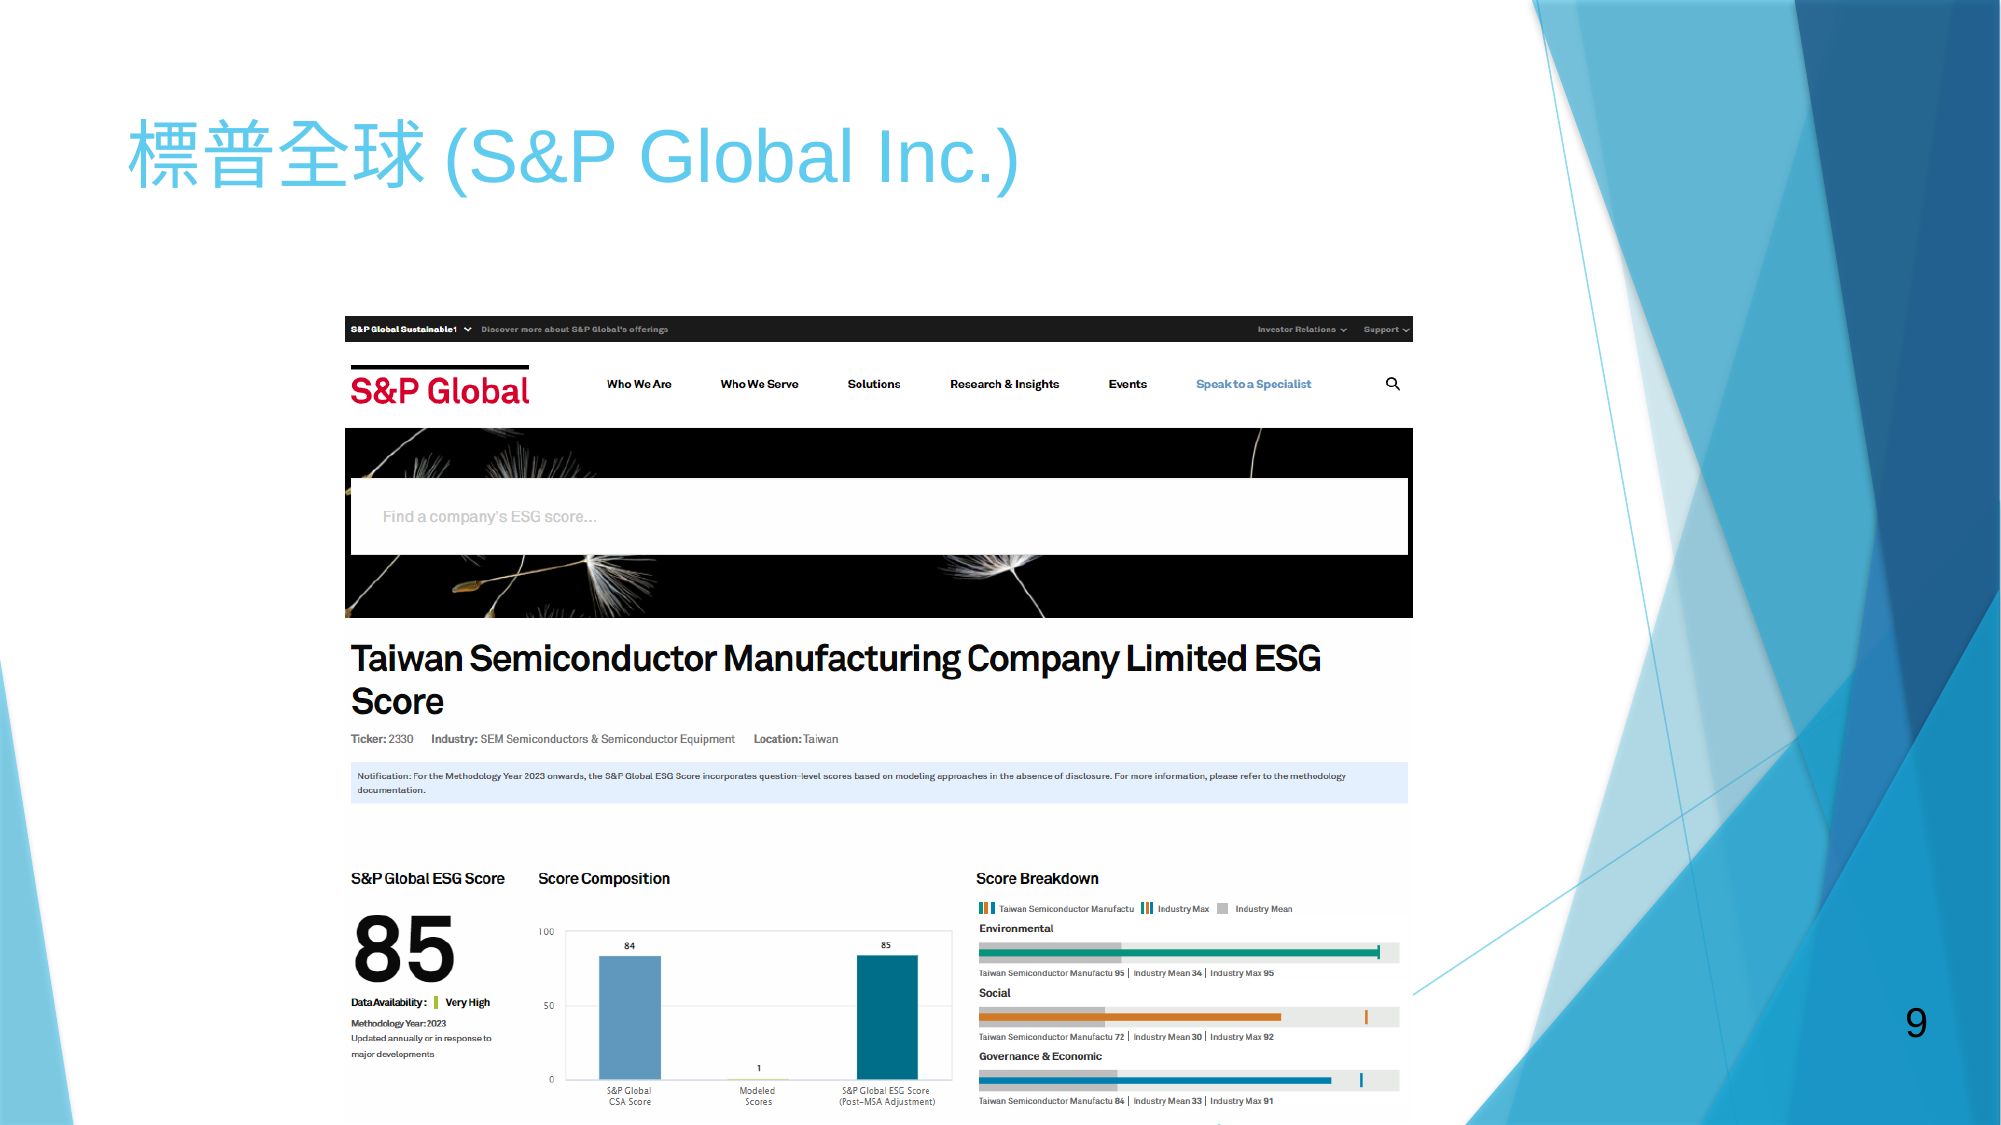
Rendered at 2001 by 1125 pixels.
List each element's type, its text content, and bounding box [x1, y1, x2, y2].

title 標普全球(S&P Global Inc.) [111, 99, 1522, 317]
slide_number 9 [1831, 991, 1944, 1051]
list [344, 316, 1414, 1125]
